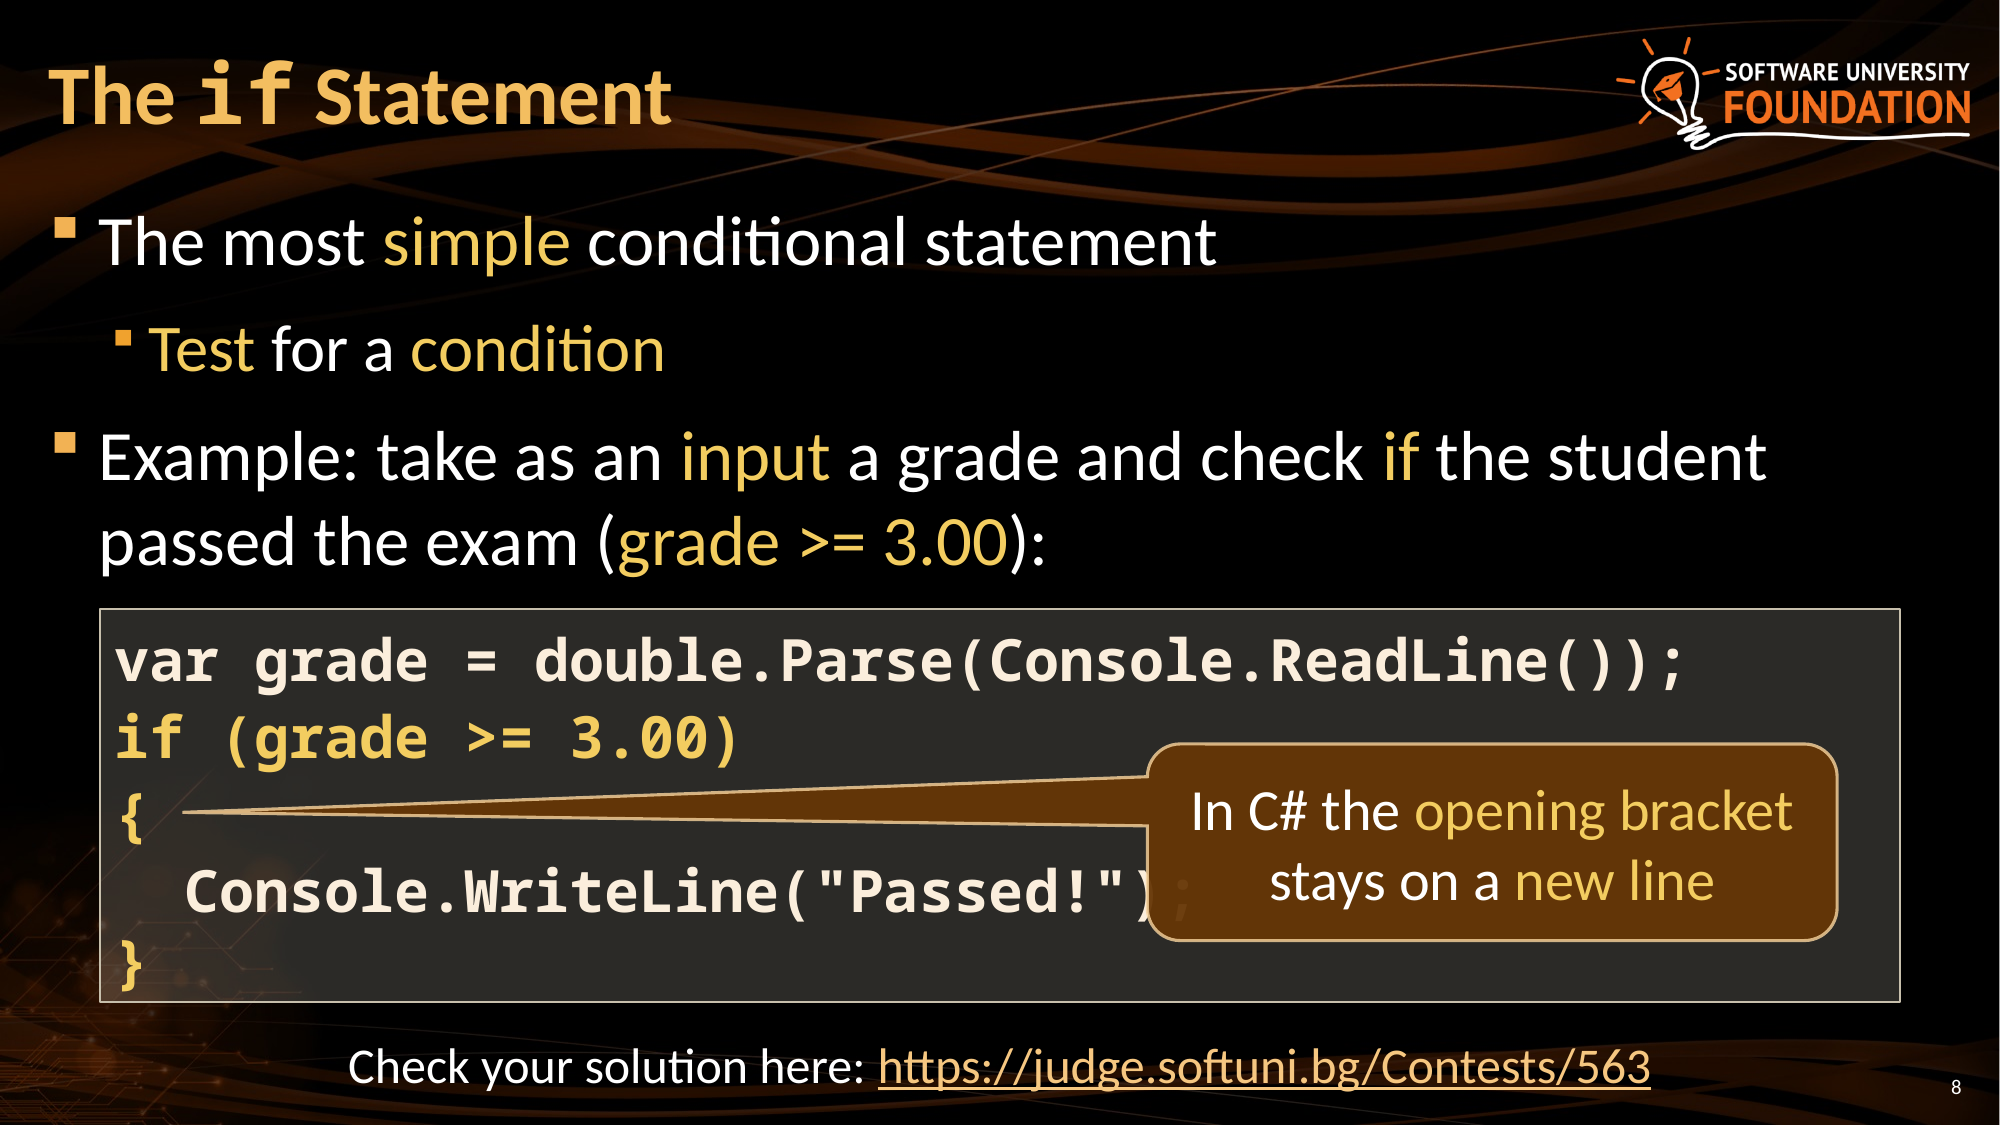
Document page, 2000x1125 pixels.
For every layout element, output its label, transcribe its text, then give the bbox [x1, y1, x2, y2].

text_box var grade = double.Parse(Console.ReadLine()); if (grade >= 3.00) { Console.WriteLine("Passed!"); } [99, 609, 1900, 1002]
text_box Check your solution here: https://judge.softuni.bg/Contests/563 [149, 1026, 1850, 1101]
list The most simple conditional statement Test for a condition Example: take as an input a grade and check if the student passed the exam (grade >= 3.00): [31, 188, 1968, 1103]
picture [0, 0, 2000, 1125]
title The if Statement [30, 6, 1602, 189]
text_box In C# the opening bracket stays on a new line [182, 742, 1839, 942]
